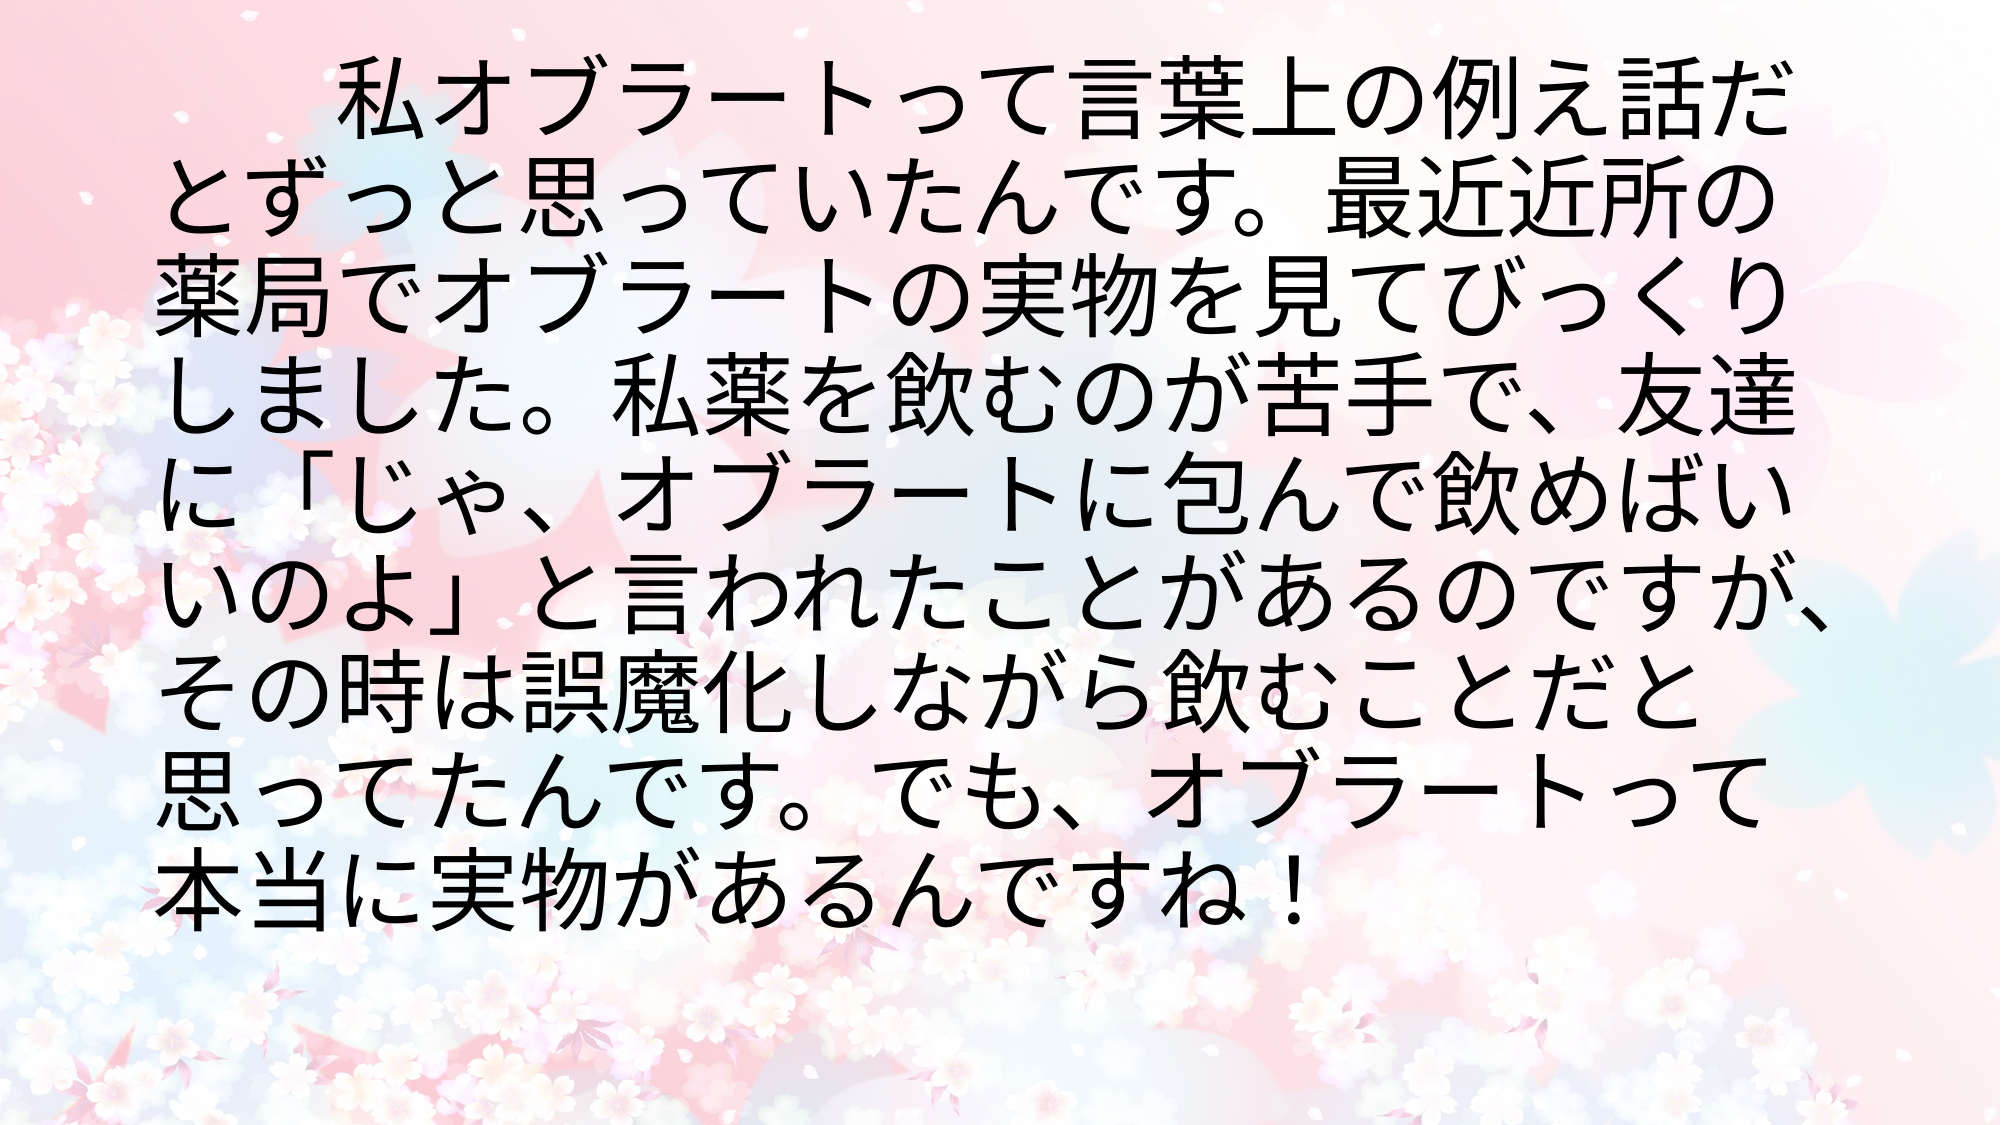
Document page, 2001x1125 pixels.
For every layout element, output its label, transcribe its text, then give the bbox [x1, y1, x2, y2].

list 私オブラートって言葉上の例え話だとずっと思っていたんです。最近近所の薬局でオブラートの実物を見てびっくりしました。私薬を飲むのが苦手で、友達に「じゃ、オブラートに包んで飲めばいいのよ」と言われたことがあるのですが、その時は誤魔化しながら飲むことだと思ってたんです。でも、オブラートって本当に実物があるんですね！ [137, 46, 1863, 957]
